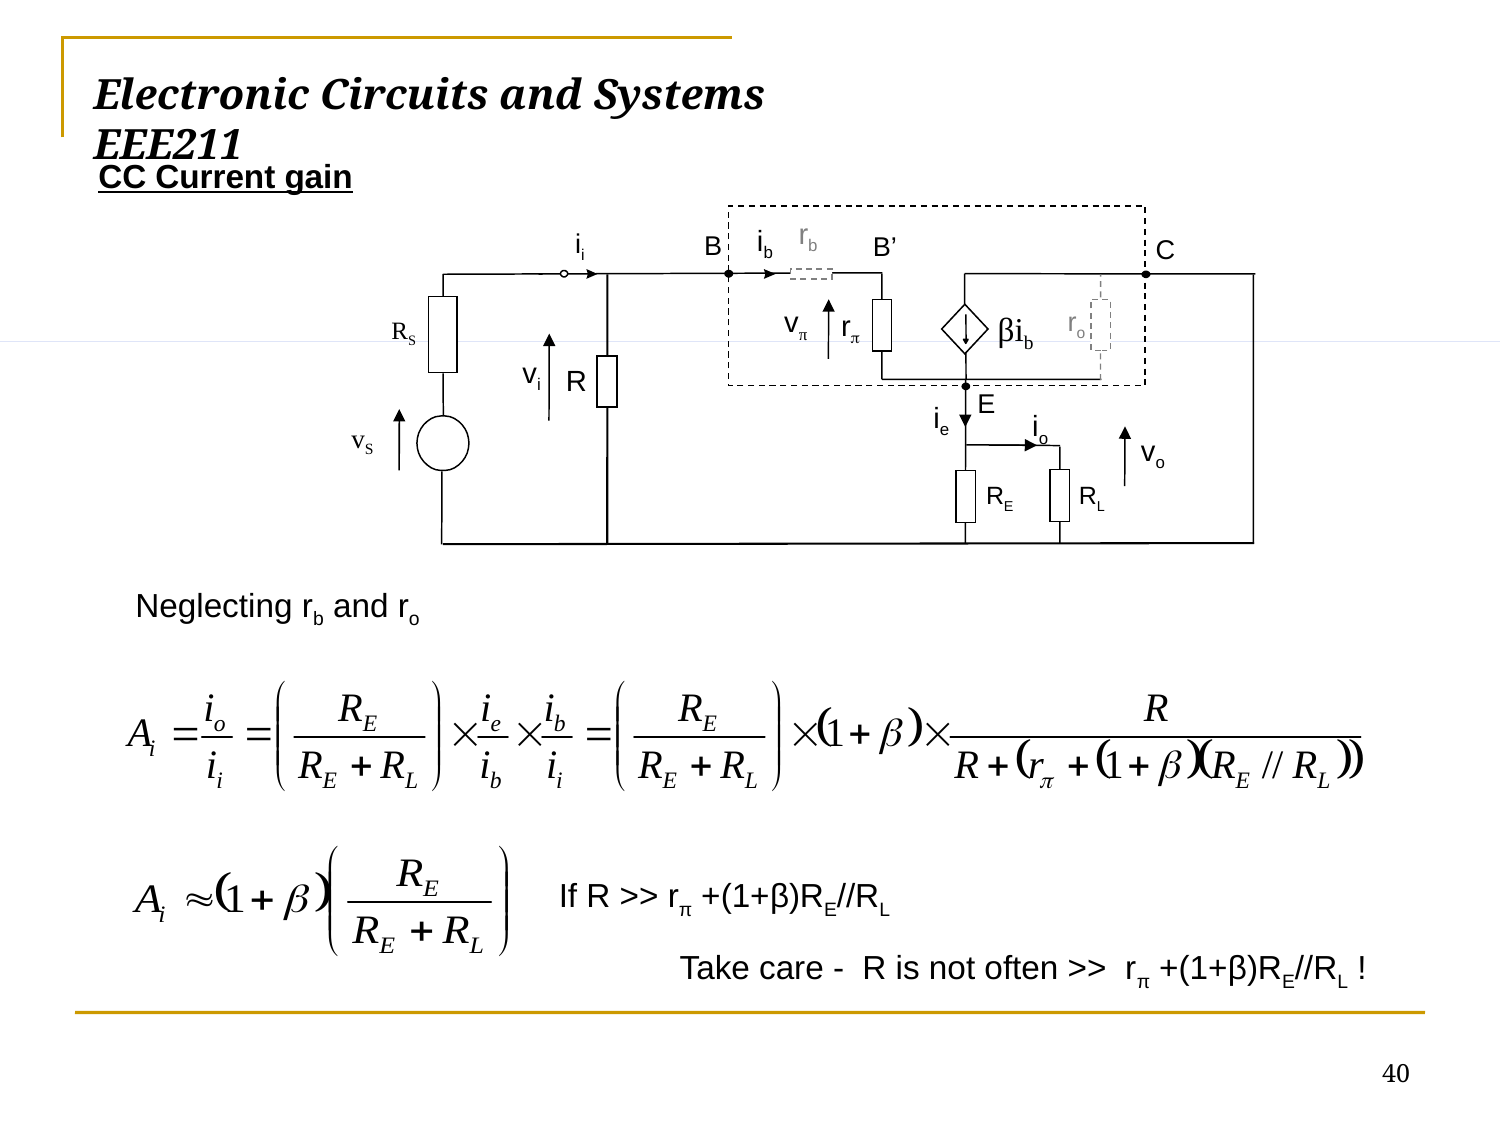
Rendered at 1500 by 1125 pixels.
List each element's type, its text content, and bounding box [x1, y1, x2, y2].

text_box Electronic Circuits and Systems EEE211 [78, 60, 1418, 152]
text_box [117, 672, 1369, 801]
text_box CC Current gain [83, 152, 538, 203]
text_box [351, 205, 1256, 545]
slide_number 40 [1074, 1023, 1426, 1100]
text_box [124, 837, 947, 967]
text_box Neglecting rb and ro [120, 576, 460, 637]
text_box Take care - R is not often >> rπ +(1+β)RE//RL ! [664, 939, 1471, 1000]
